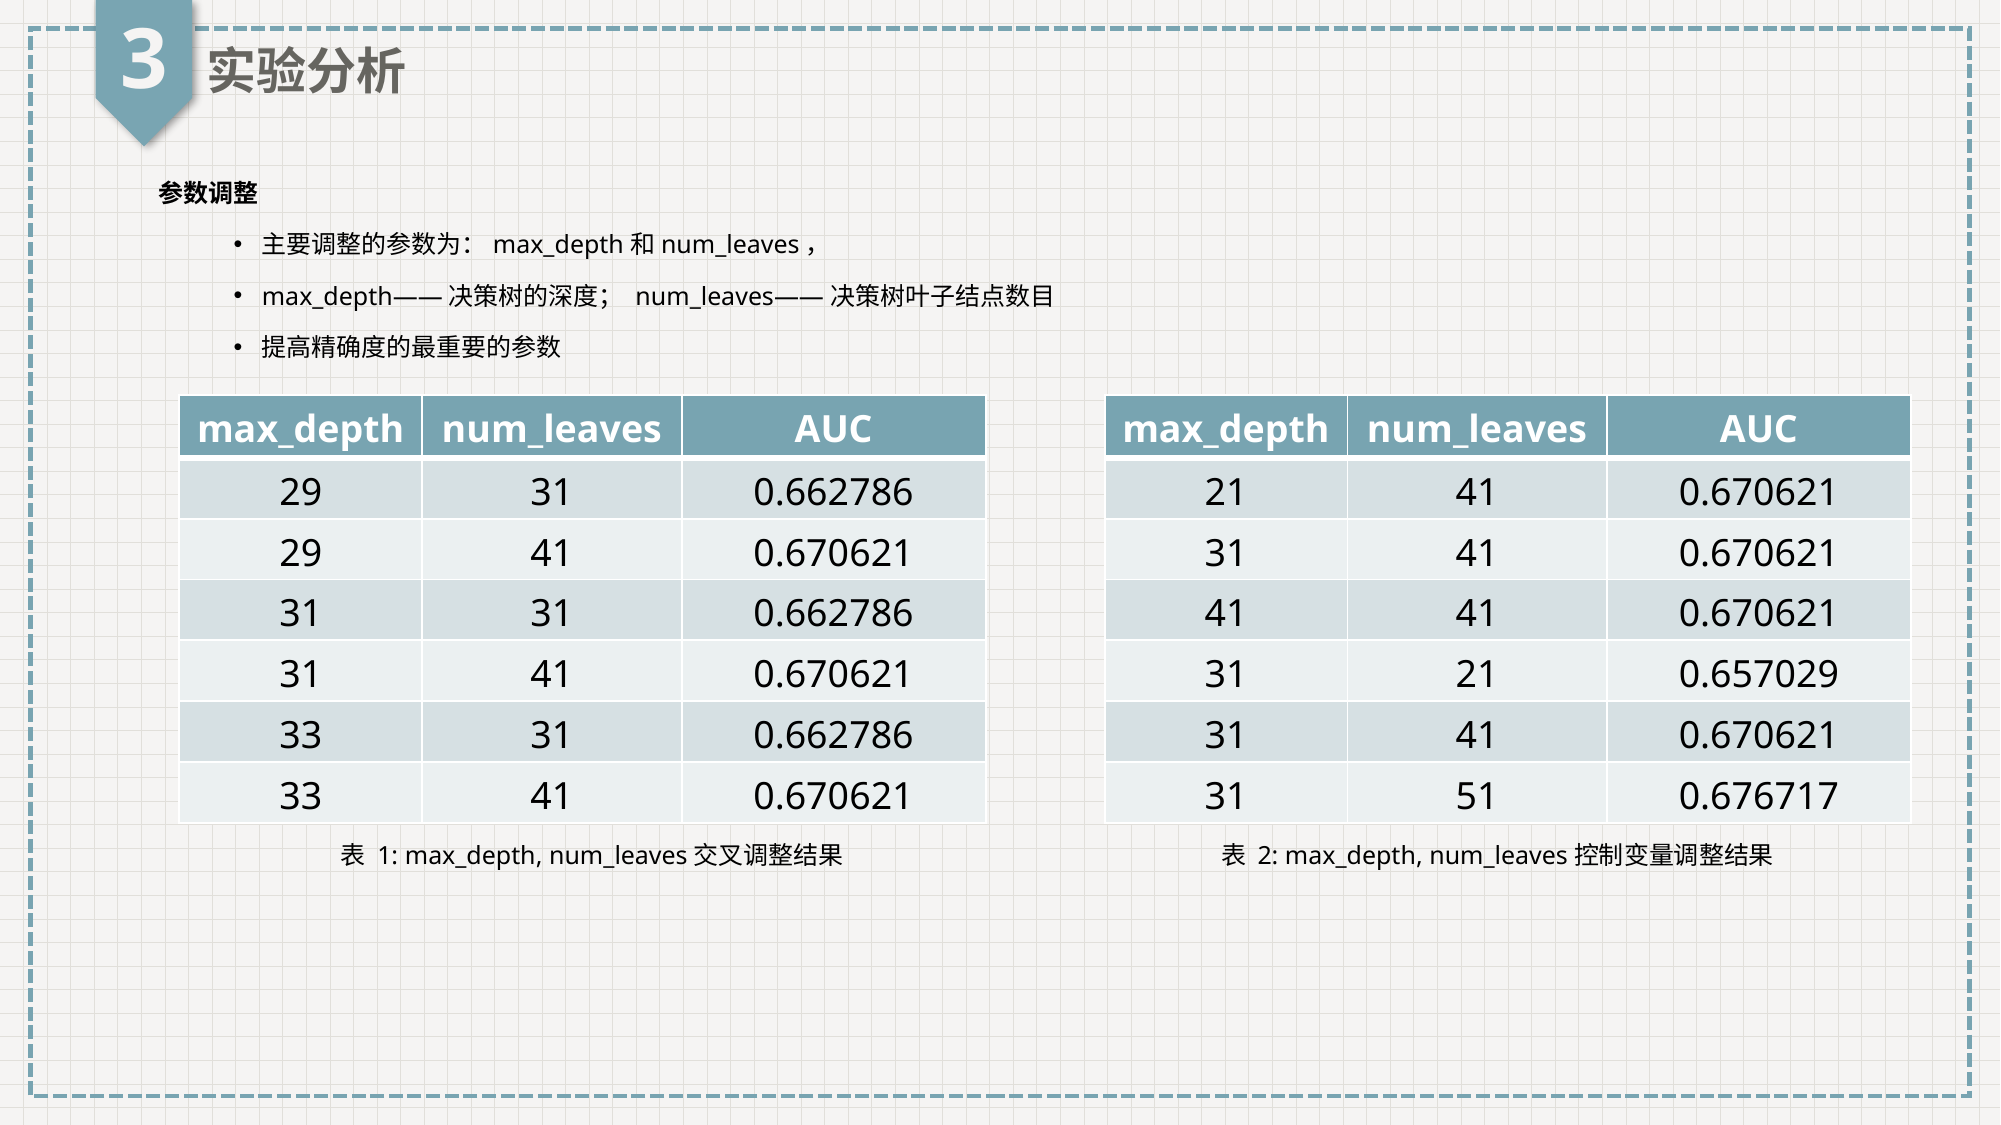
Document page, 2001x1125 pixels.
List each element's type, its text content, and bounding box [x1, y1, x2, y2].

table_cell 31 [180, 580, 421, 639]
table_cell 0.657029 [1608, 641, 1910, 700]
table_cell 33 [180, 763, 421, 822]
table_cell 41 [1348, 580, 1606, 639]
text_box 参数调整 主要调整的参数为：max_depth和num_leaves， max_depth——决策树的深度； num_leaves——决策树叶子结点数目 提高精确度的最重要的参数 [143, 161, 1348, 781]
table_cell 0.670621 [1608, 702, 1910, 761]
table_cell 0.662786 [683, 461, 985, 518]
table_cell 41 [1106, 580, 1347, 639]
table_cell 41 [1348, 461, 1606, 518]
table_cell 21 [1106, 461, 1347, 518]
table_cell 41 [1348, 702, 1606, 761]
table_cell 0.662786 [683, 702, 985, 761]
table_header AUC [1608, 396, 1910, 455]
table_cell 31 [1106, 641, 1347, 700]
table_cell 0.670621 [683, 520, 985, 579]
table_cell 31 [423, 461, 681, 518]
table_cell 0.670621 [1608, 520, 1910, 579]
table_cell 31 [423, 702, 681, 761]
table_cell 51 [1348, 763, 1606, 822]
table_cell 0.670621 [683, 763, 985, 822]
table_cell 31 [1106, 763, 1347, 822]
list 3 [95, 0, 193, 123]
table_cell 0.670621 [1608, 580, 1910, 639]
table_cell 29 [180, 461, 421, 518]
table_header num_leaves [1348, 396, 1606, 455]
table_header num_leaves [423, 396, 681, 455]
table_cell 31 [1106, 520, 1347, 579]
table_header AUC [683, 396, 985, 455]
table_cell 21 [1348, 641, 1606, 700]
table_cell 31 [1106, 702, 1347, 761]
table_cell 0.662786 [683, 580, 985, 639]
table_cell 29 [180, 520, 421, 579]
table_cell 31 [423, 580, 681, 639]
text_box 表 1: max_depth, num_leaves交叉调整结果 [326, 822, 865, 877]
table_cell 0.676717 [1608, 763, 1910, 822]
table_cell 41 [423, 763, 681, 822]
table_cell 41 [423, 641, 681, 700]
table_cell 0.670621 [683, 641, 985, 700]
table_cell 41 [1348, 520, 1606, 579]
table_cell 41 [423, 520, 681, 579]
table_cell 33 [180, 702, 421, 761]
table_cell 31 [180, 641, 421, 700]
table_header max_depth [1106, 396, 1347, 455]
list 实验分析 [192, 35, 883, 112]
text_box 表 2: max_depth, num_leaves控制变量调整结果 [1206, 822, 1795, 877]
table_header max_depth [180, 396, 421, 455]
table_cell 0.670621 [1608, 461, 1910, 518]
